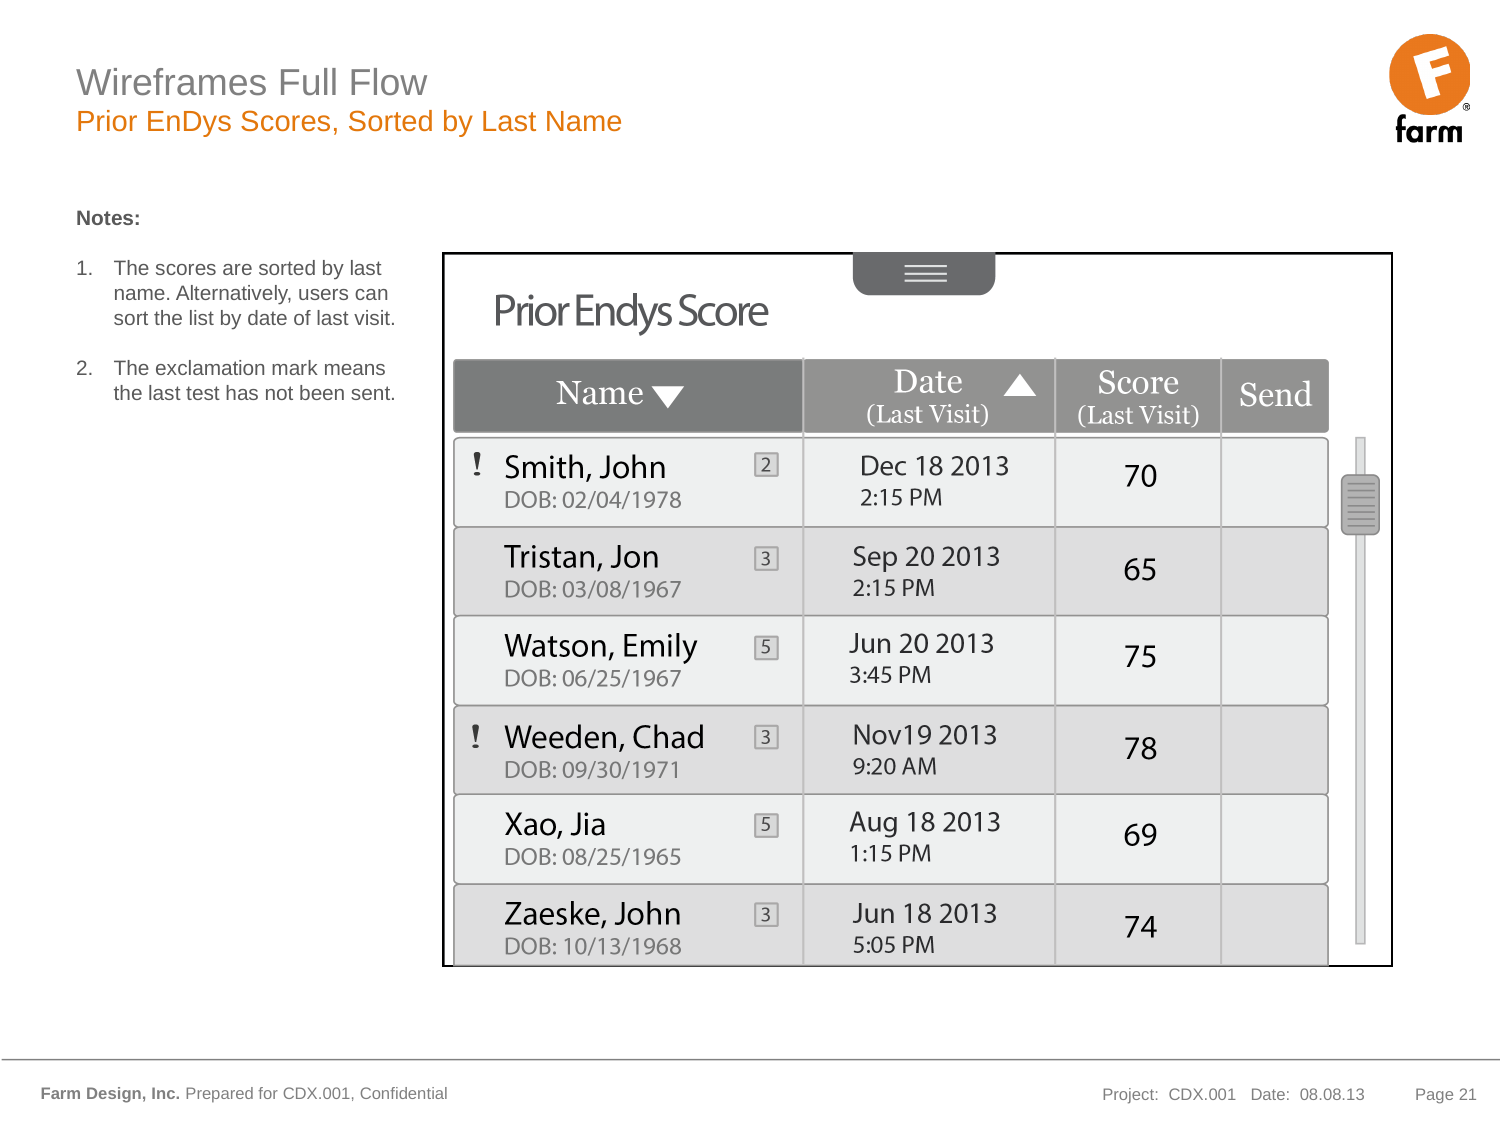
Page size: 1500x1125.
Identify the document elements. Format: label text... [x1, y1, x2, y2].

text_box Notes: The scores are sorted by last name. Alternatively, users can sort the list by date of last visit. The exclamation mark means the last test has not been sent. [61, 197, 423, 412]
slide_number Page 21 [1377, 1076, 1493, 1125]
text_box Wireframes Full Flow Prior EnDys Scores, Sorted by Last Name [61, 49, 1085, 145]
picture [1389, 34, 1470, 152]
footer Project: CDX.001 Date: 08.08.13 [850, 1076, 1377, 1125]
picture [442, 252, 1393, 968]
